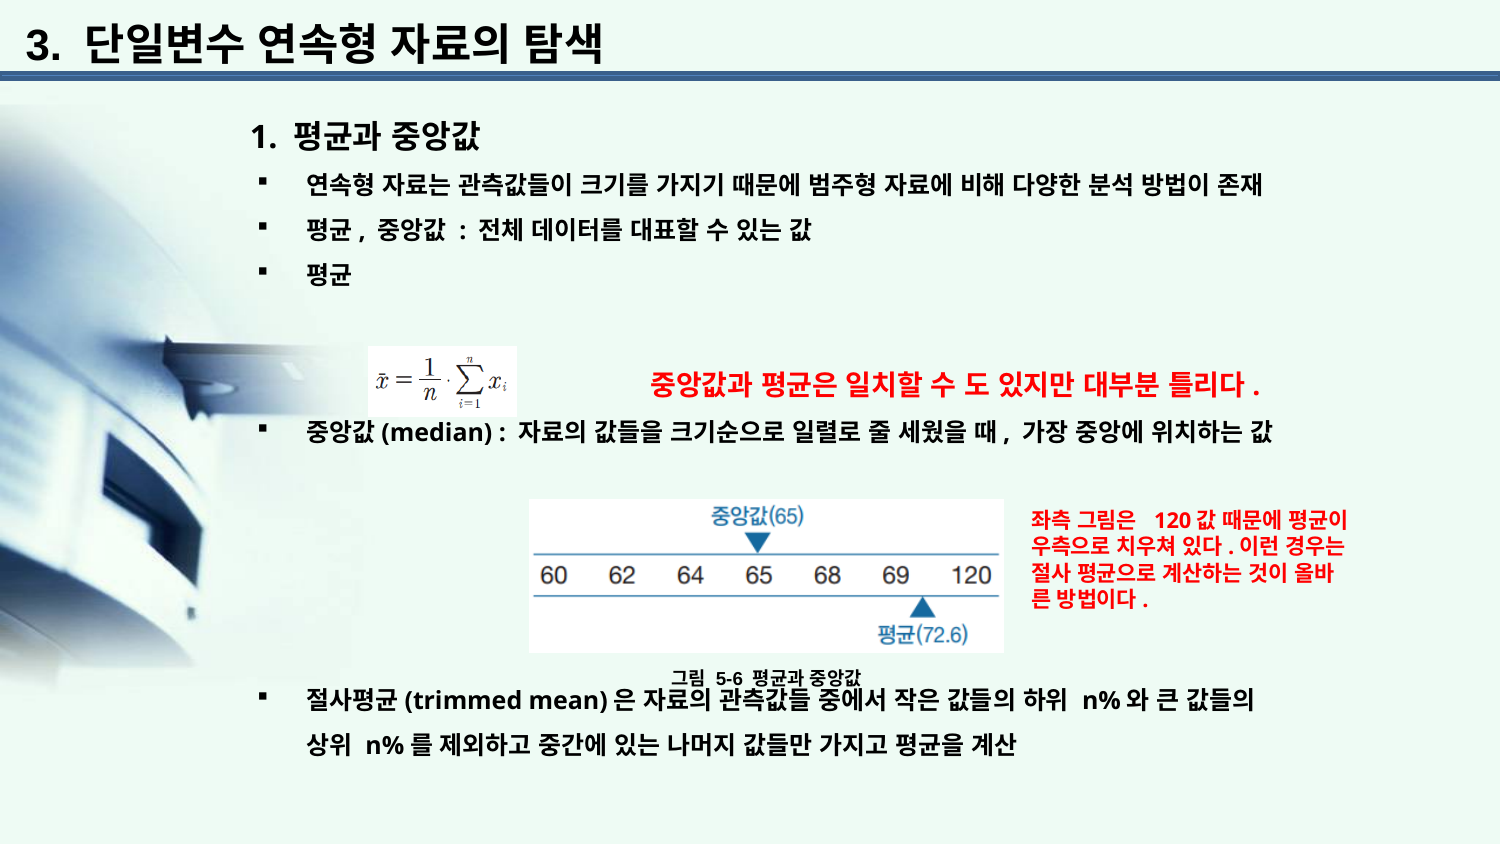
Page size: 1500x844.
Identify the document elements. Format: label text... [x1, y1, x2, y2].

picture [529, 499, 1005, 654]
picture [368, 346, 517, 417]
text_box 좌측 그림은 120값 때문에 평균이 우측으로 치우쳐 있다.이런 경우는 절사 평균으로 계산하는 것이 올바 른 방법이다. [1016, 499, 1364, 619]
text_box 중앙값과 평균은 일치할 수 도 있지만 대부분 틀리다. [635, 359, 1276, 409]
list 1. 평균과 중앙값 연속형 자료는 관측값들이 크기를 가지기 때문에 범주형 자료에 비해 다양한 분석 방법이 존재 평균, 중앙값 : 전체 데이터를 대표할 수 있는 값 평균 중앙값(median) : 자료의 값들을 크기순으로 일렬로 줄 세웠을 때, 가장 중앙에 위치하는 값 절사평균(trimmed mean)은 자료의 관측값들 중에서 작은 값들의 하위 n%와 큰 값들의 상위 n%를 제외하고 중간에 있는 나머지 값들만 가지고 평균을 계산 [235, 95, 1307, 821]
picture [0, 81, 1500, 844]
text_box 3. 단일변수 연속형 자료의 탐색 [14, 10, 1309, 95]
text_box 그림 5-6 평균과 중앙값 [560, 661, 973, 710]
picture [0, 0, 1500, 71]
